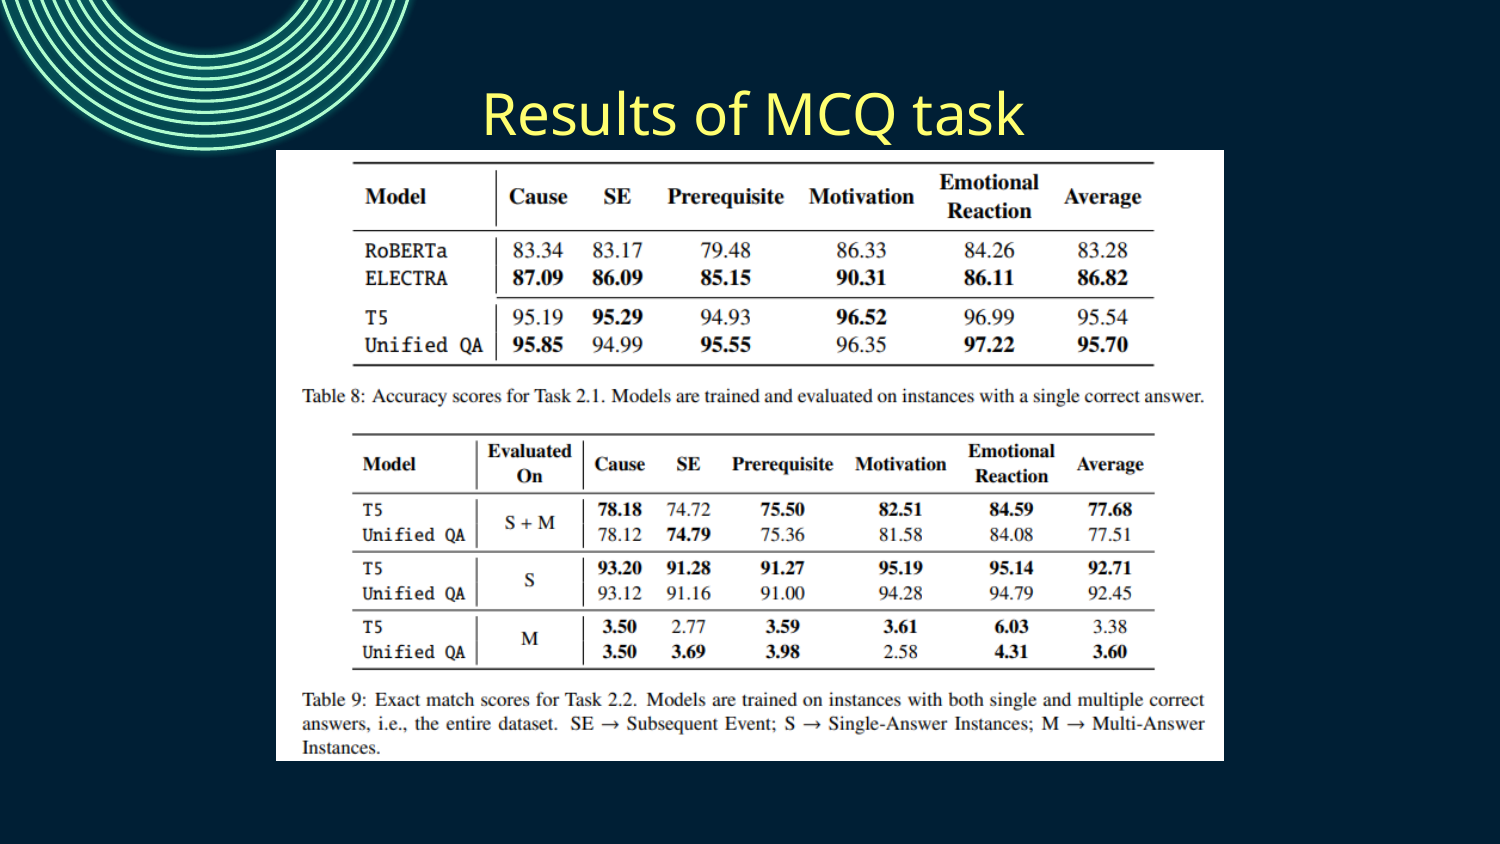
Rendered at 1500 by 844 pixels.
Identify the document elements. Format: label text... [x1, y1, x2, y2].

picture [275, 150, 1225, 761]
title Results of MCQ task [116, 88, 1390, 137]
